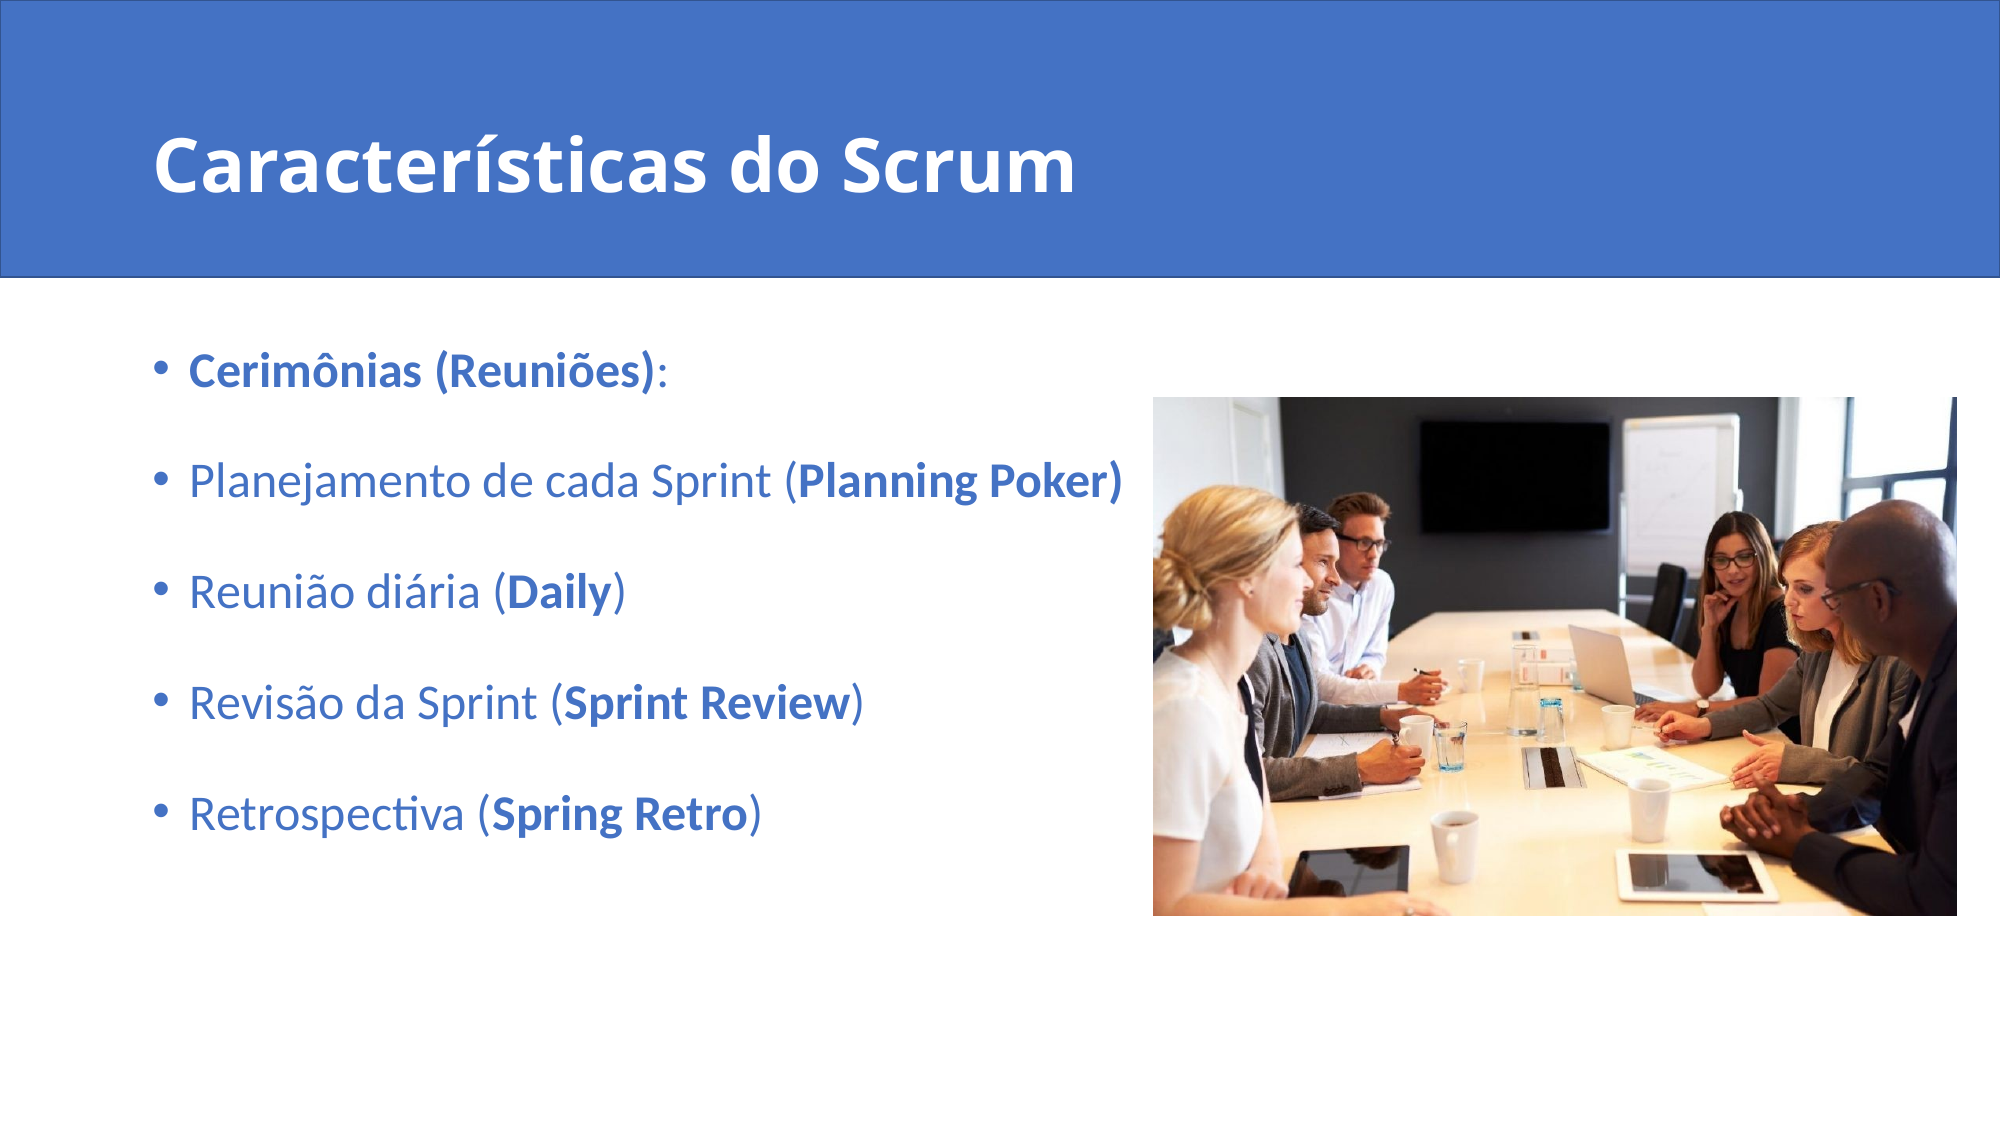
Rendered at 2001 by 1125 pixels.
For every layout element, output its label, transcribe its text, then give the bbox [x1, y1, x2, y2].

list Cerimônias (Reuniões): Planejamento de cada Sprint (Planning Poker) Reunião diária (Daily) Revisão da Sprint (Sprint Review) Retrospectiva (Spring Retro) [137, 299, 1475, 1014]
text_box [0, 0, 2000, 278]
picture [1153, 397, 1957, 916]
title Características do Scrum [137, 59, 1863, 278]
